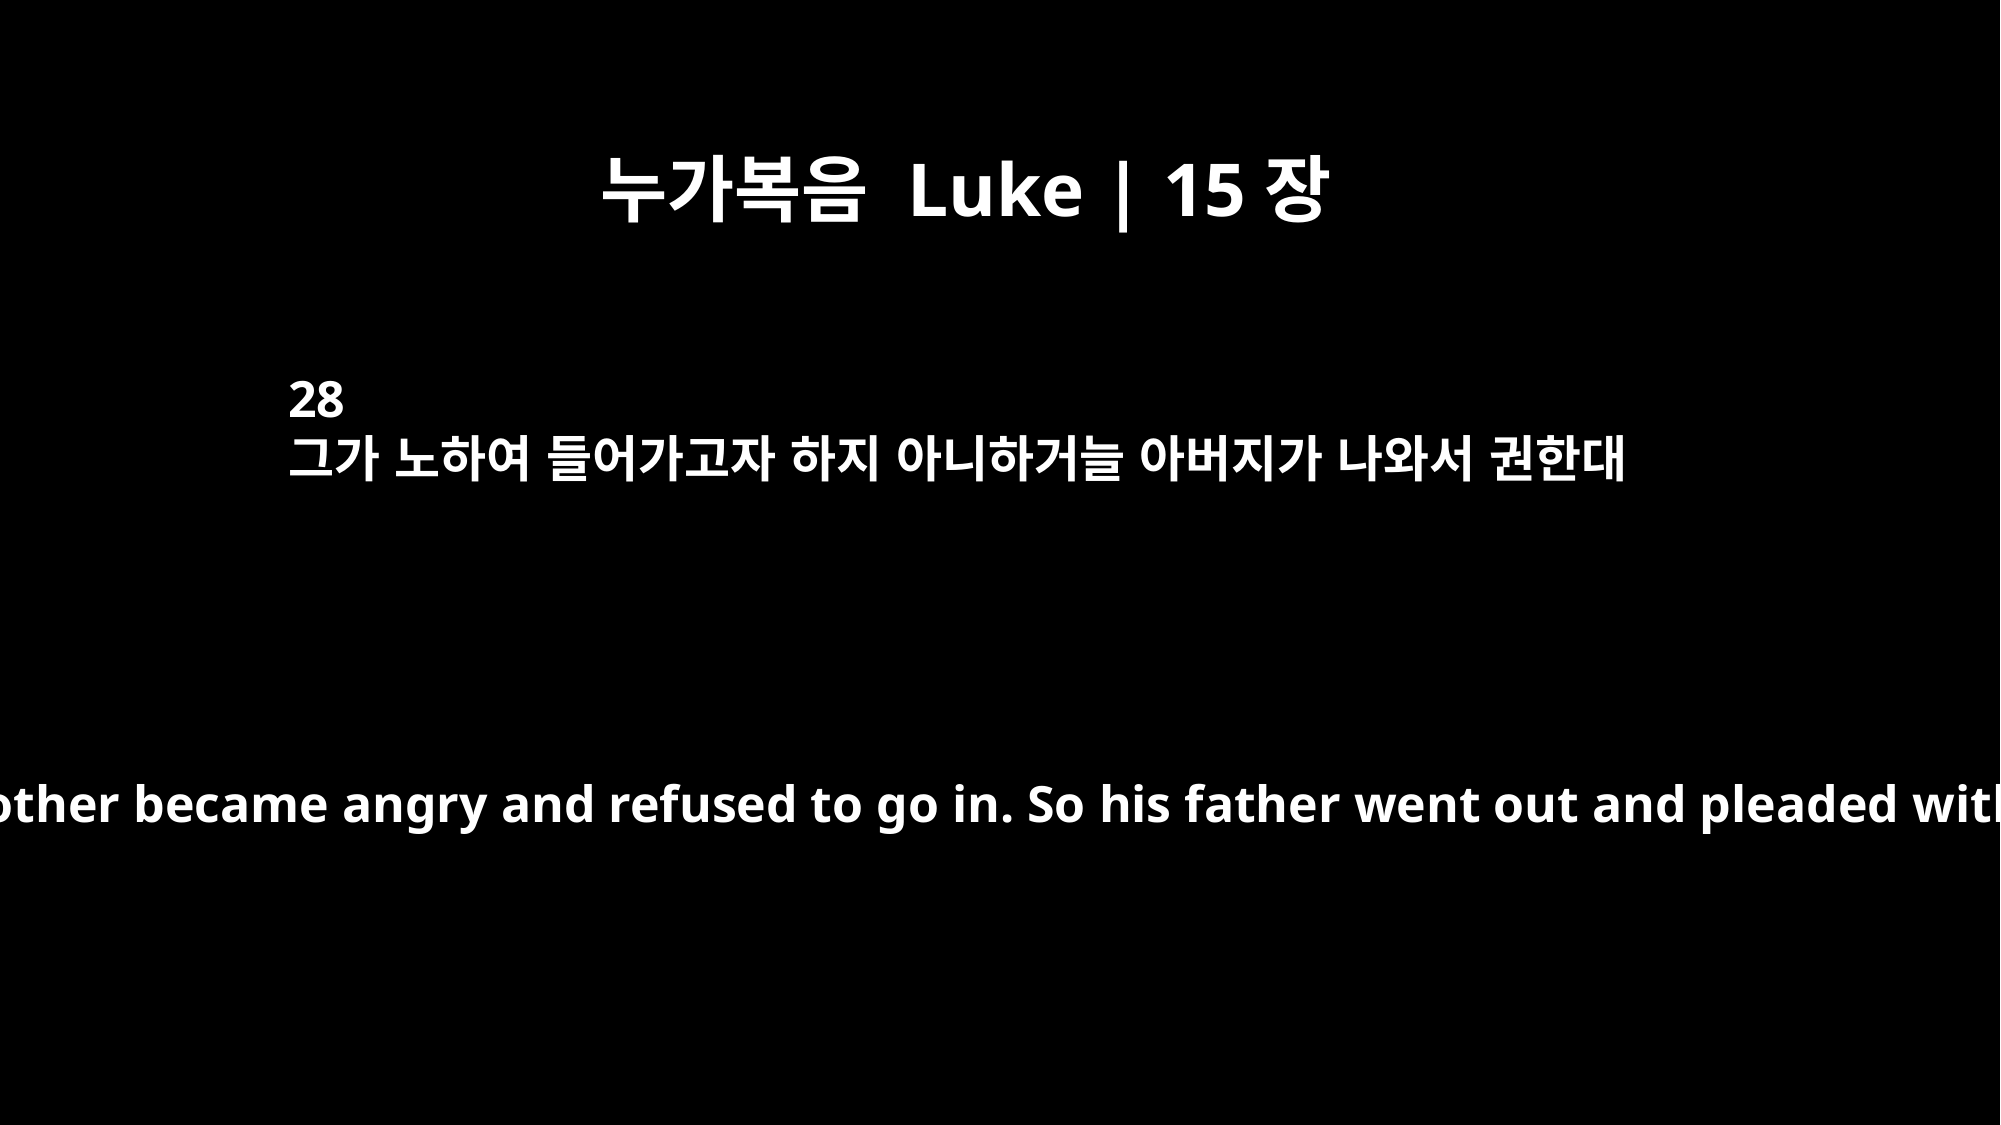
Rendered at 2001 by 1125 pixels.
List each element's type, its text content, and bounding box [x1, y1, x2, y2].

text_box 누가복음 Luke | 15장 [585, 136, 1347, 239]
text_box "The older brother became angry and refused to go in. So his father went out and pleaded with him. [0, 764, 2000, 840]
text_box 28 그가 노하여 들어가고자 하지 아니하거늘 아버지가 나와서 권한대 [273, 359, 1644, 495]
